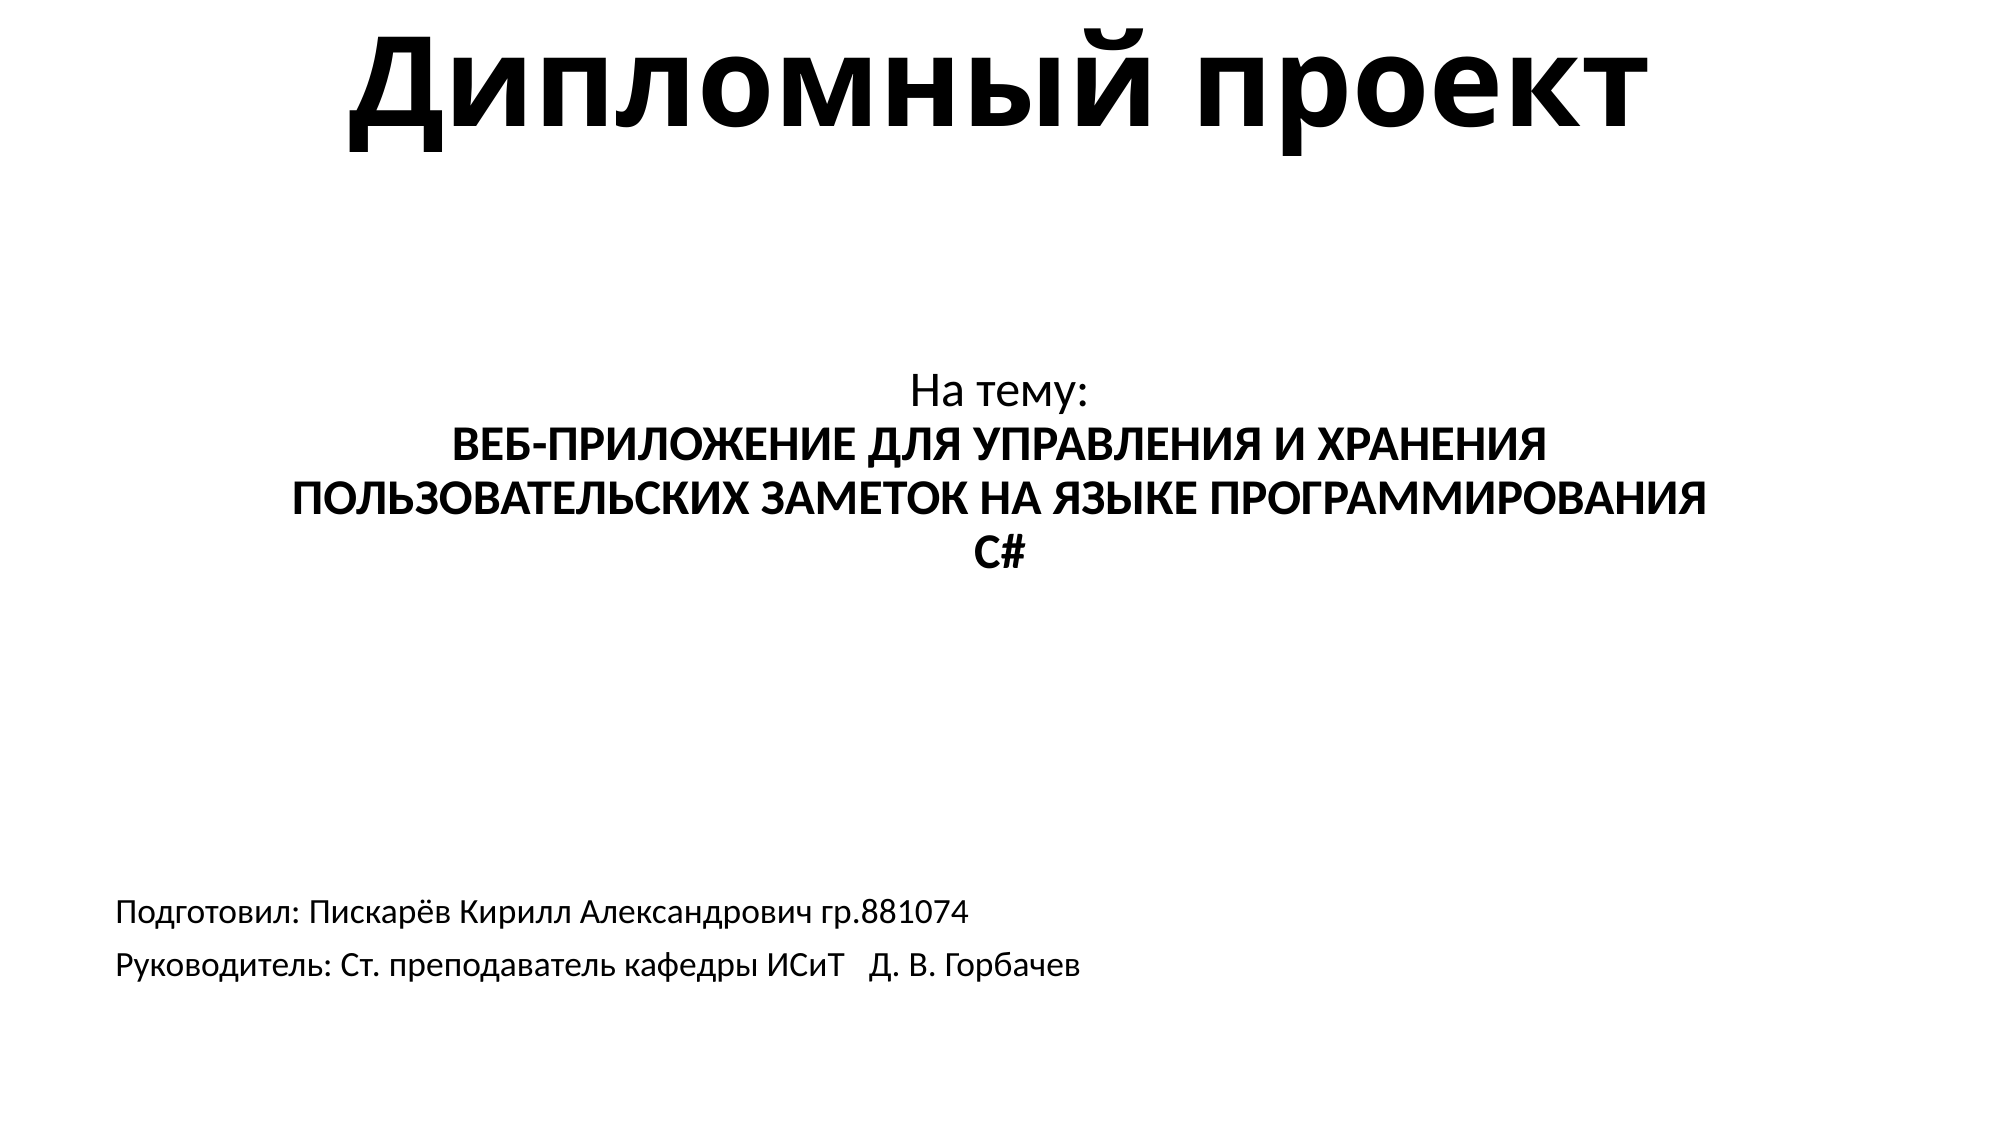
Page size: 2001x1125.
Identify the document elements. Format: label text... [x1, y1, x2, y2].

text_box Подготовил: Пискарёв Кирилл Александрович гр.881074 Руководитель: Ст. преподаватель кафедры ИСиТ Д. В. Горбачев [100, 885, 1965, 1084]
title Дипломный проект [249, 5, 1750, 161]
subtitle На тему: ВЕБ-Приложение для управления и хранения Пользовательских заметок на языке программирования c# [249, 355, 1750, 628]
